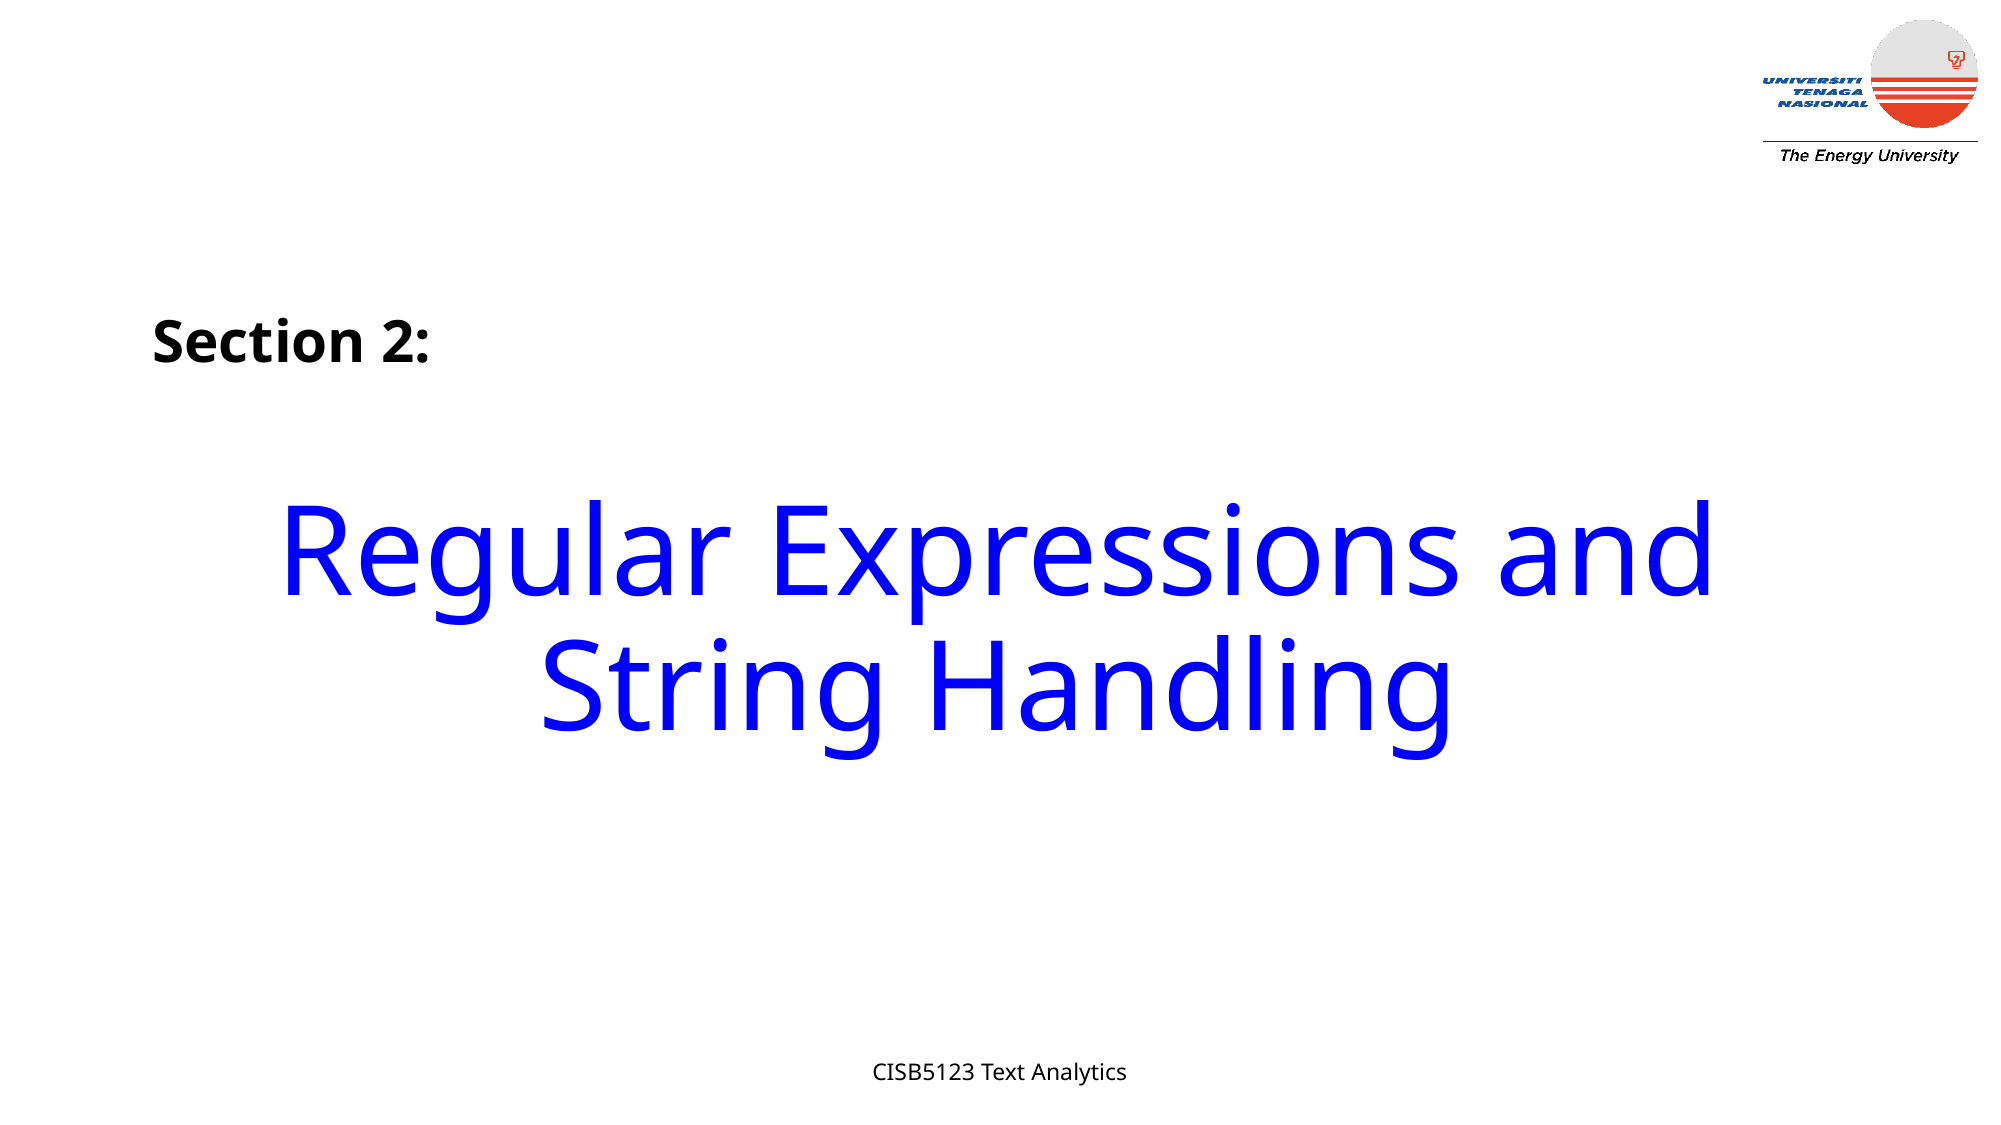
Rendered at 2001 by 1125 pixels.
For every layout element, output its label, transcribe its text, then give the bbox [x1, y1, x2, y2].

footer CISB5123 Text Analytics [662, 1042, 1338, 1103]
list Section 2: [137, 136, 1863, 383]
title Regular Expressions and String Handling [136, 388, 1862, 857]
picture [1740, 0, 2000, 184]
